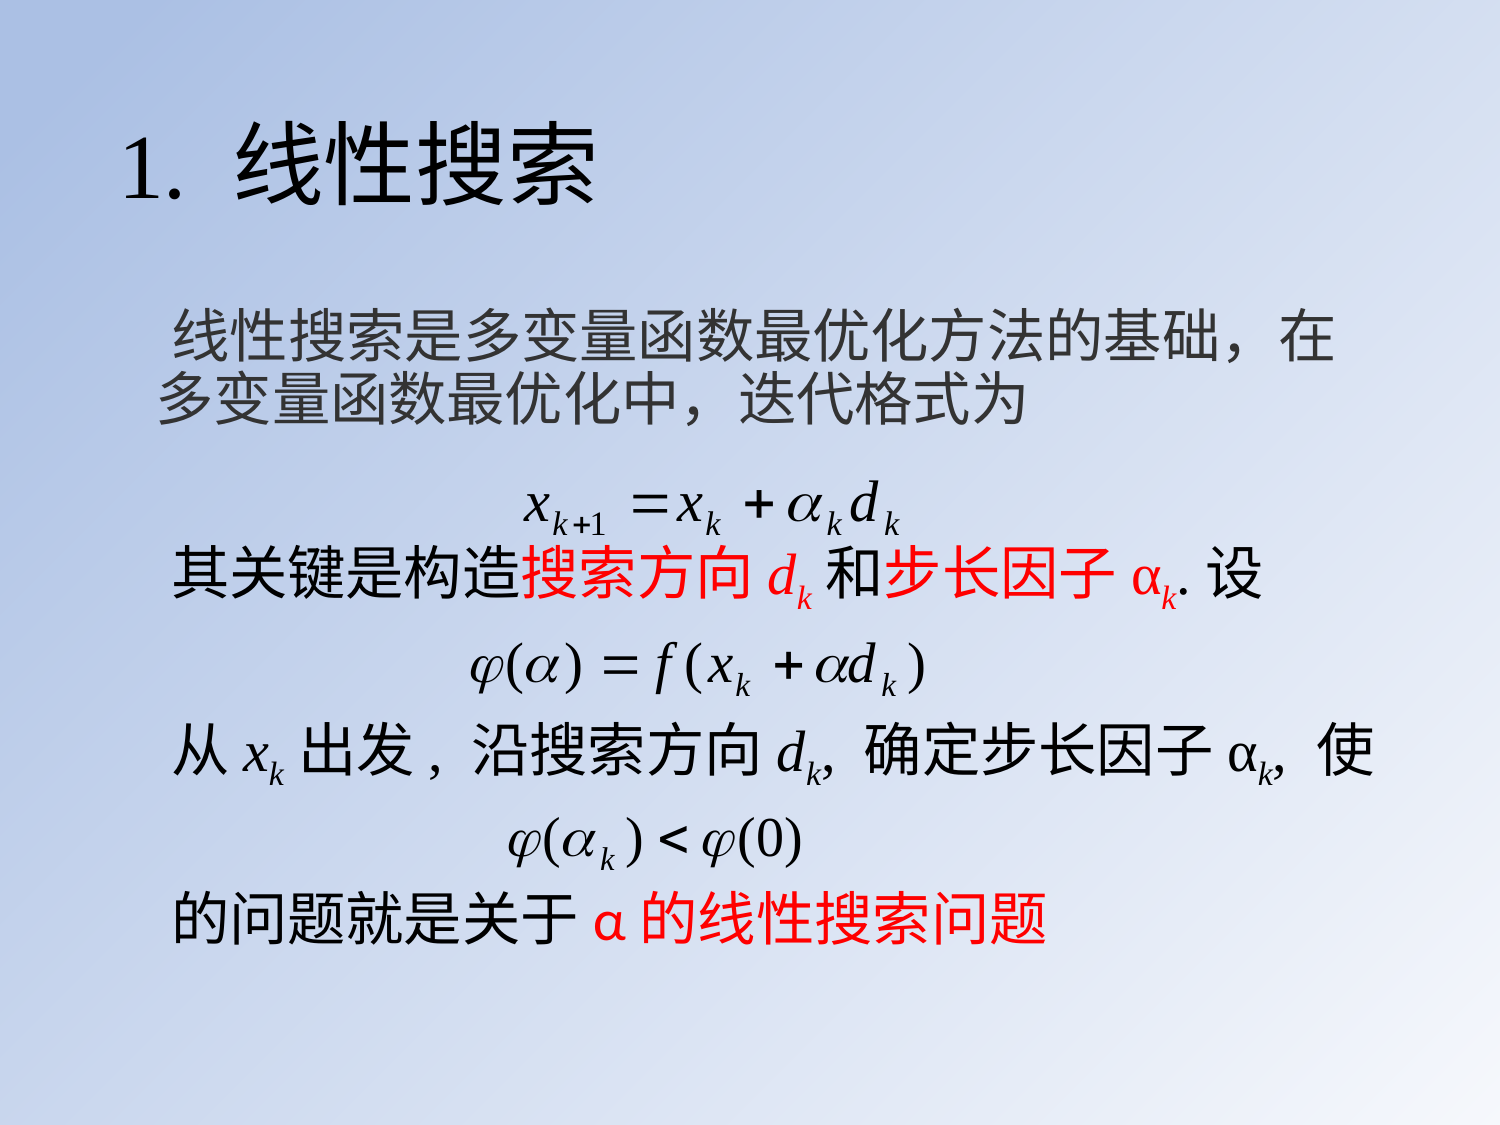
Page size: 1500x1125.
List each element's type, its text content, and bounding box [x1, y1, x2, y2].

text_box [462, 624, 938, 711]
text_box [499, 799, 813, 885]
list 线性搜索是多变量函数最优化方法的基础，在多变量函数最优化中，迭代格式为 其关键是构造搜索方向dk和步长因子αk.设 从xk出发, 沿搜索方向dk, 确定步长因子αk, 使 的问题就是关于α的线性搜索问题 [103, 544, 1397, 1014]
title 1. 线性搜索 [103, 59, 1397, 278]
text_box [512, 462, 913, 551]
list 线性搜索是多变量函数最优化方法的基础，在多变量函数最优化中，迭代格式为 其关键是构造搜索方向dk和步长因子αk.设 从xk出发, 沿搜索方向dk, 确定步长因子αk, 使 的问题就是关于α的线性搜索问题 [103, 299, 1397, 543]
